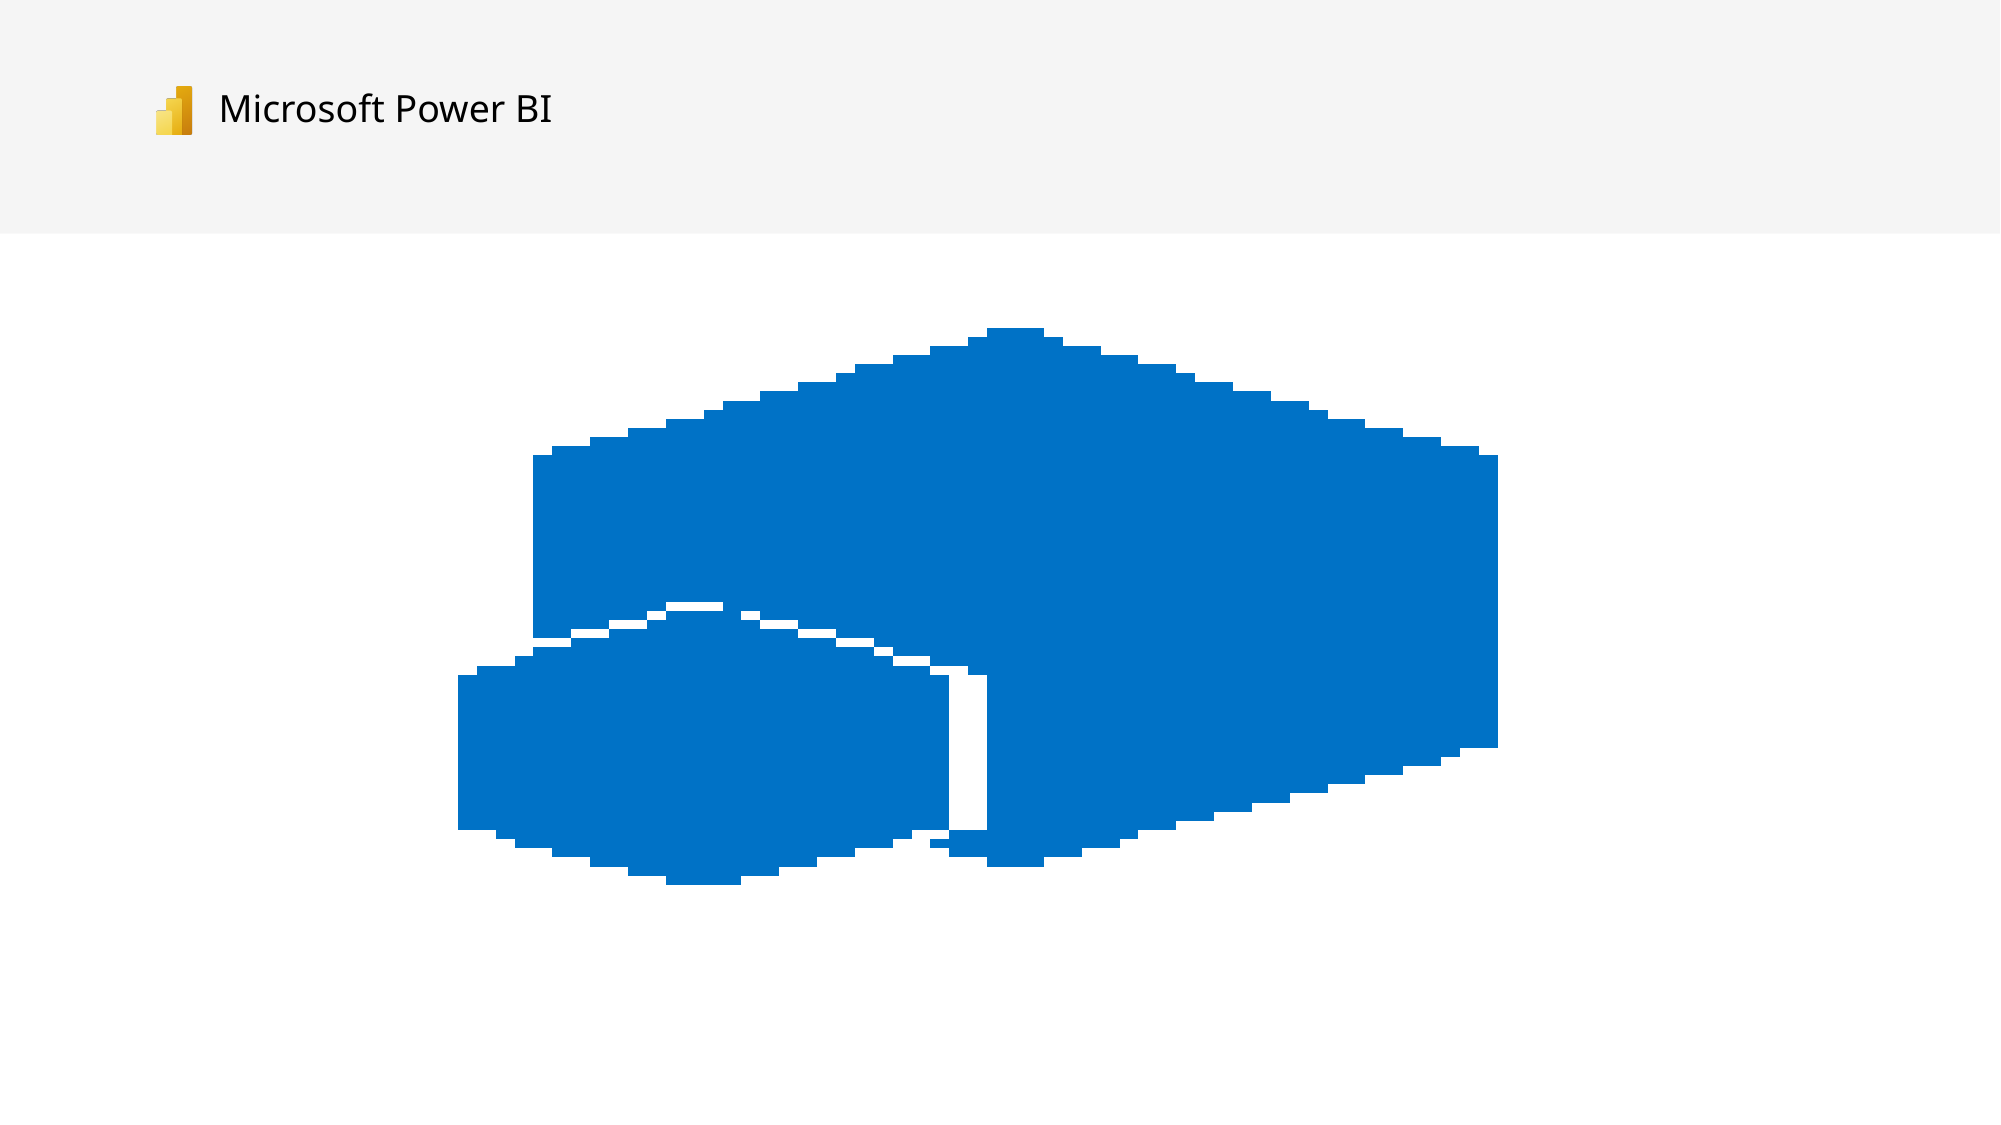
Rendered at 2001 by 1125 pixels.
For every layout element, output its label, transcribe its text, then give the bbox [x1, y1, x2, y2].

picture [118, 191, 1933, 1068]
title Microsoft Power BI [0, 0, 2000, 235]
picture [149, 86, 198, 135]
